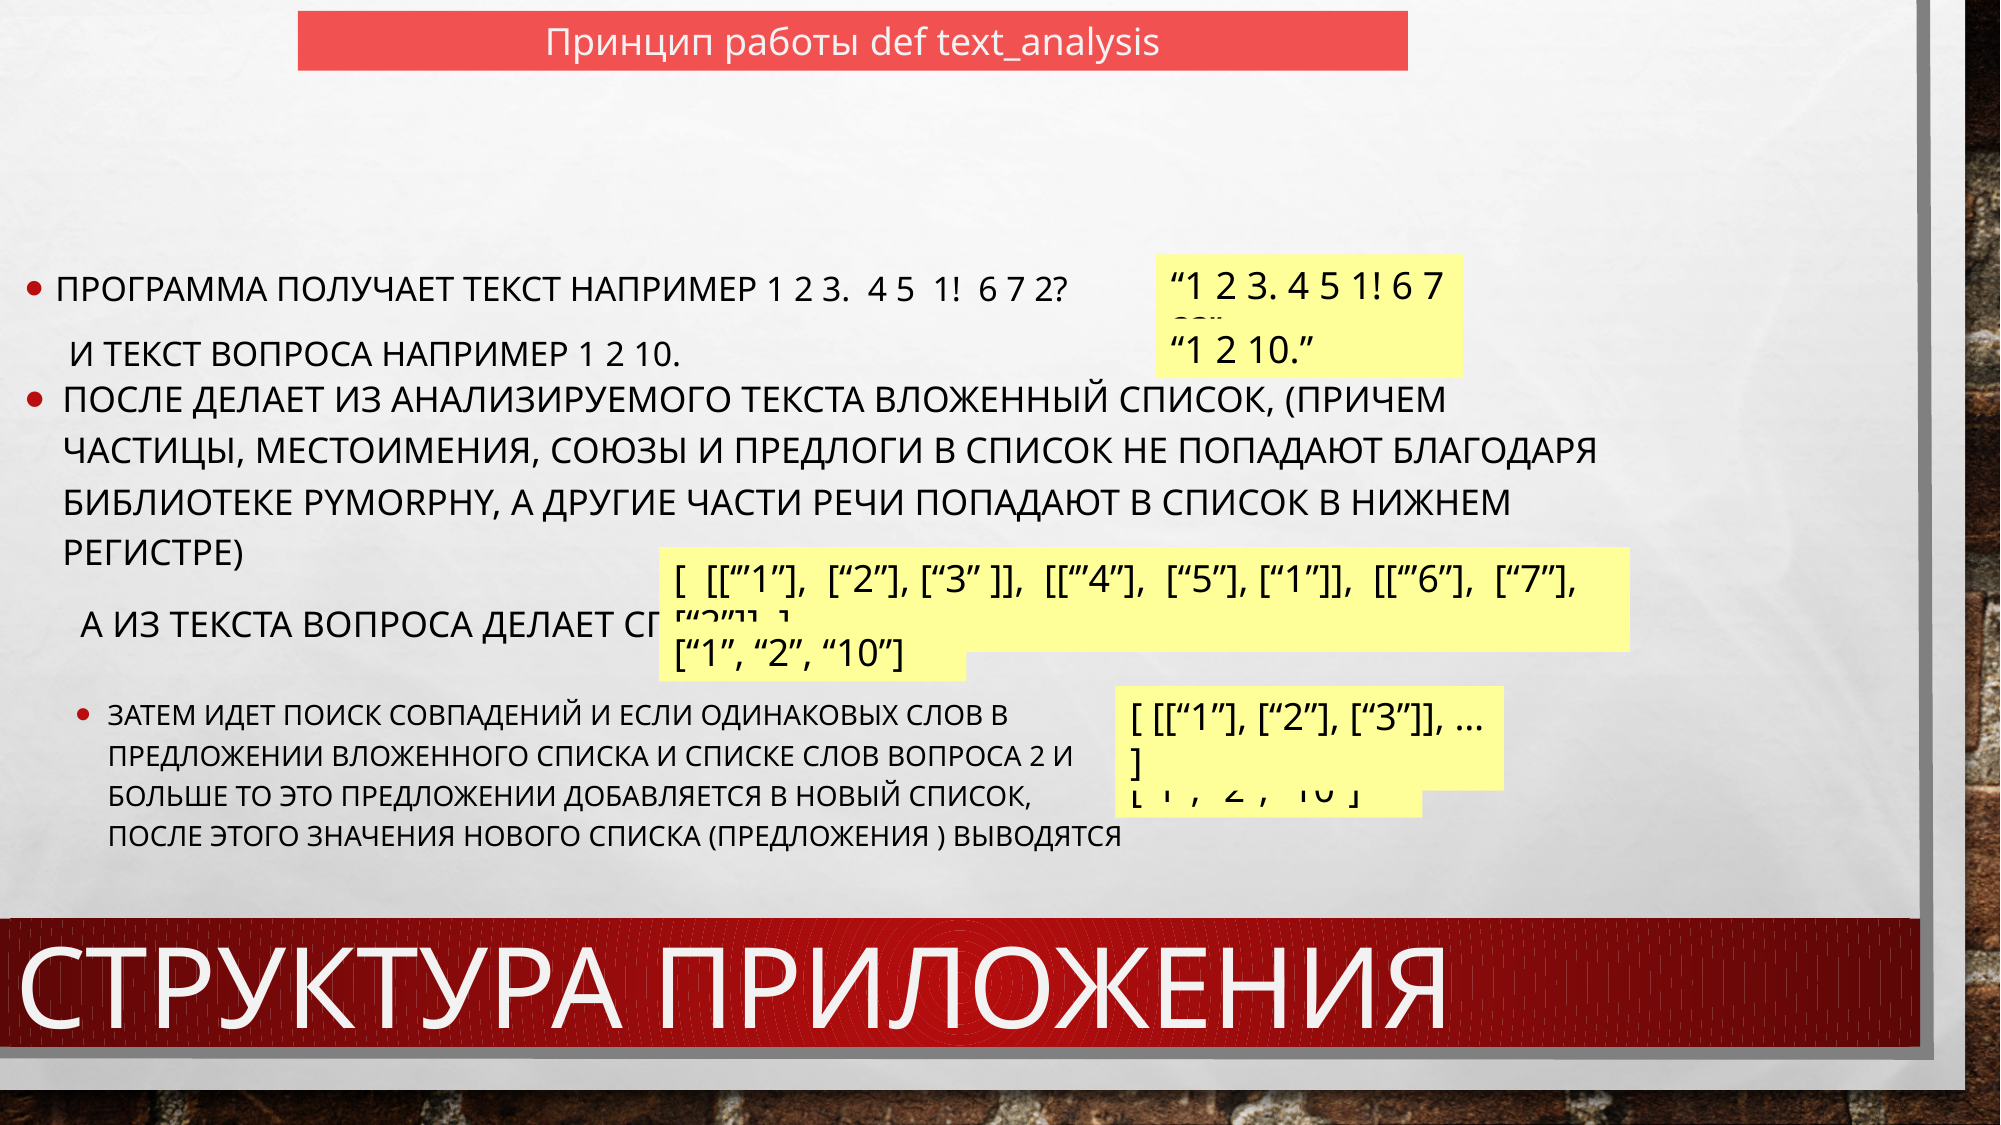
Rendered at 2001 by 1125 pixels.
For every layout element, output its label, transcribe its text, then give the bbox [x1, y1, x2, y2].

text_box [ [[“1”], [“2”], [“3”]], … ] [1115, 686, 1504, 791]
picture [0, 0, 2000, 1125]
text_box [“1”, “2”, “10”] [1115, 791, 1423, 818]
list После делает из анализируемого текста вложенный список, (причем частицы, местоимения, союзы и предлоги в список не попадают благодаря библиотеке pymorphy, а другие части речи попадают в список в нижнем регистре) а из текста вопроса делает список [9, 431, 1630, 583]
text_box [“1”, “2”, “10”] [659, 621, 967, 682]
text_box Программа получает текст например 1 2 3. 4 5 1! 6 7 2? И текст вопроса например 1 2 10. [9, 227, 1095, 406]
text_box Затем идет поиск совпадений и если одинаковых слов в предложении вложенного списка и списке слов вопроса 2 и больше то это предложении добавляется в новый список, после этого значения нового списка (предложения ) выводятся [60, 682, 1145, 861]
title Структура приложения [0, 897, 1706, 1087]
text_box Принцип работы def text_analysis [297, 10, 1408, 71]
text_box “1 2 10.” [1156, 318, 1464, 379]
text_box “1 2 3. 4 5 1! 6 7 2?” [1156, 254, 1464, 318]
text_box [ [[‘”1”], [“2”], [“3” ]], [[‘”4”], [“5”], [“1”]], [[‘”6”], [“7”], [“2”]] ] [659, 547, 1630, 652]
